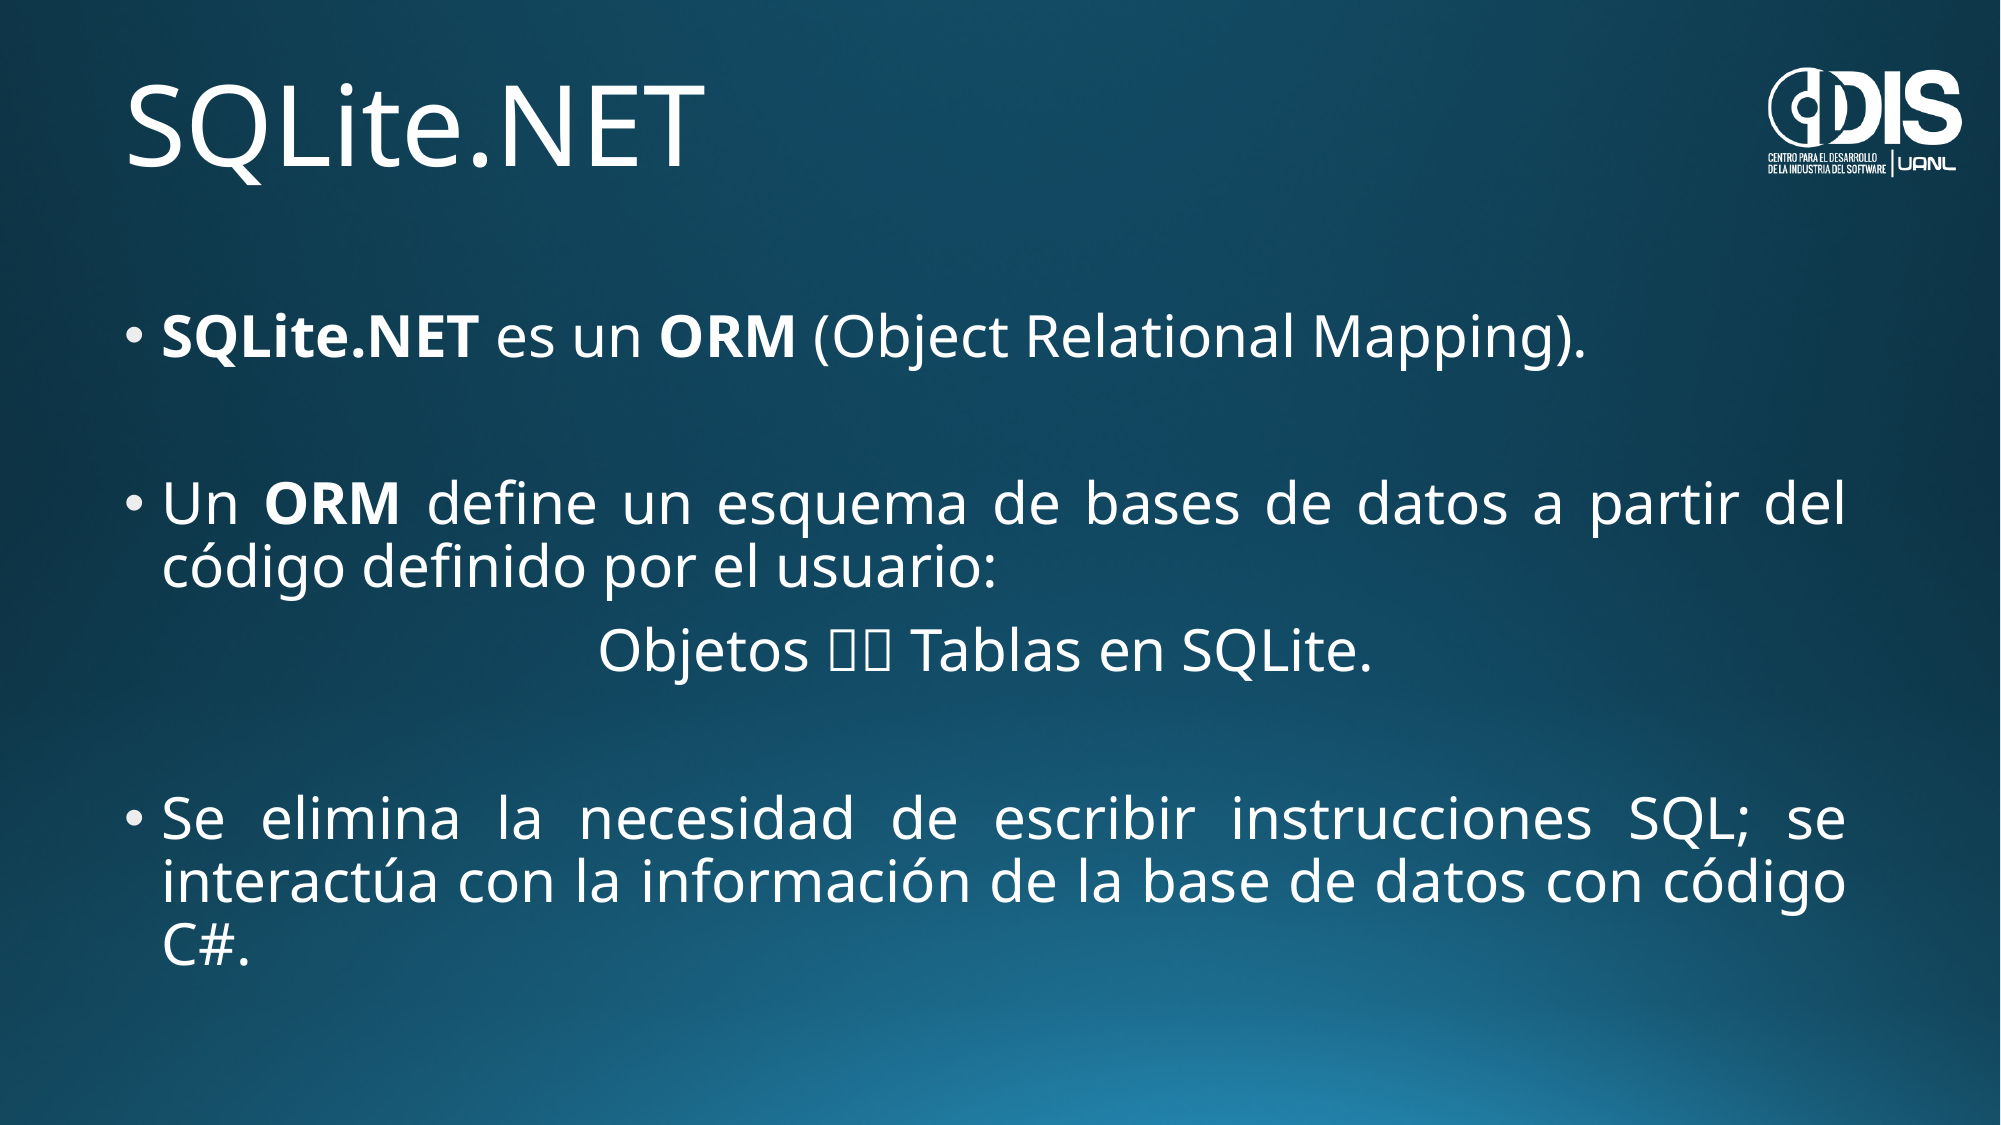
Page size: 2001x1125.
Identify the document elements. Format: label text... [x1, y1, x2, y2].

list SQLite.NET es un ORM (Object Relational Mapping). Un ORM define un esquema de bases de datos a partir del código definido por el usuario: Objetos  Tablas en SQLite. Se elimina la necesidad de escribir instrucciones SQL; se interactúa con la información de la base de datos con código C#. [109, 299, 1863, 1014]
picture [0, 0, 2001, 1125]
title SQLite.NET [109, 47, 1830, 213]
